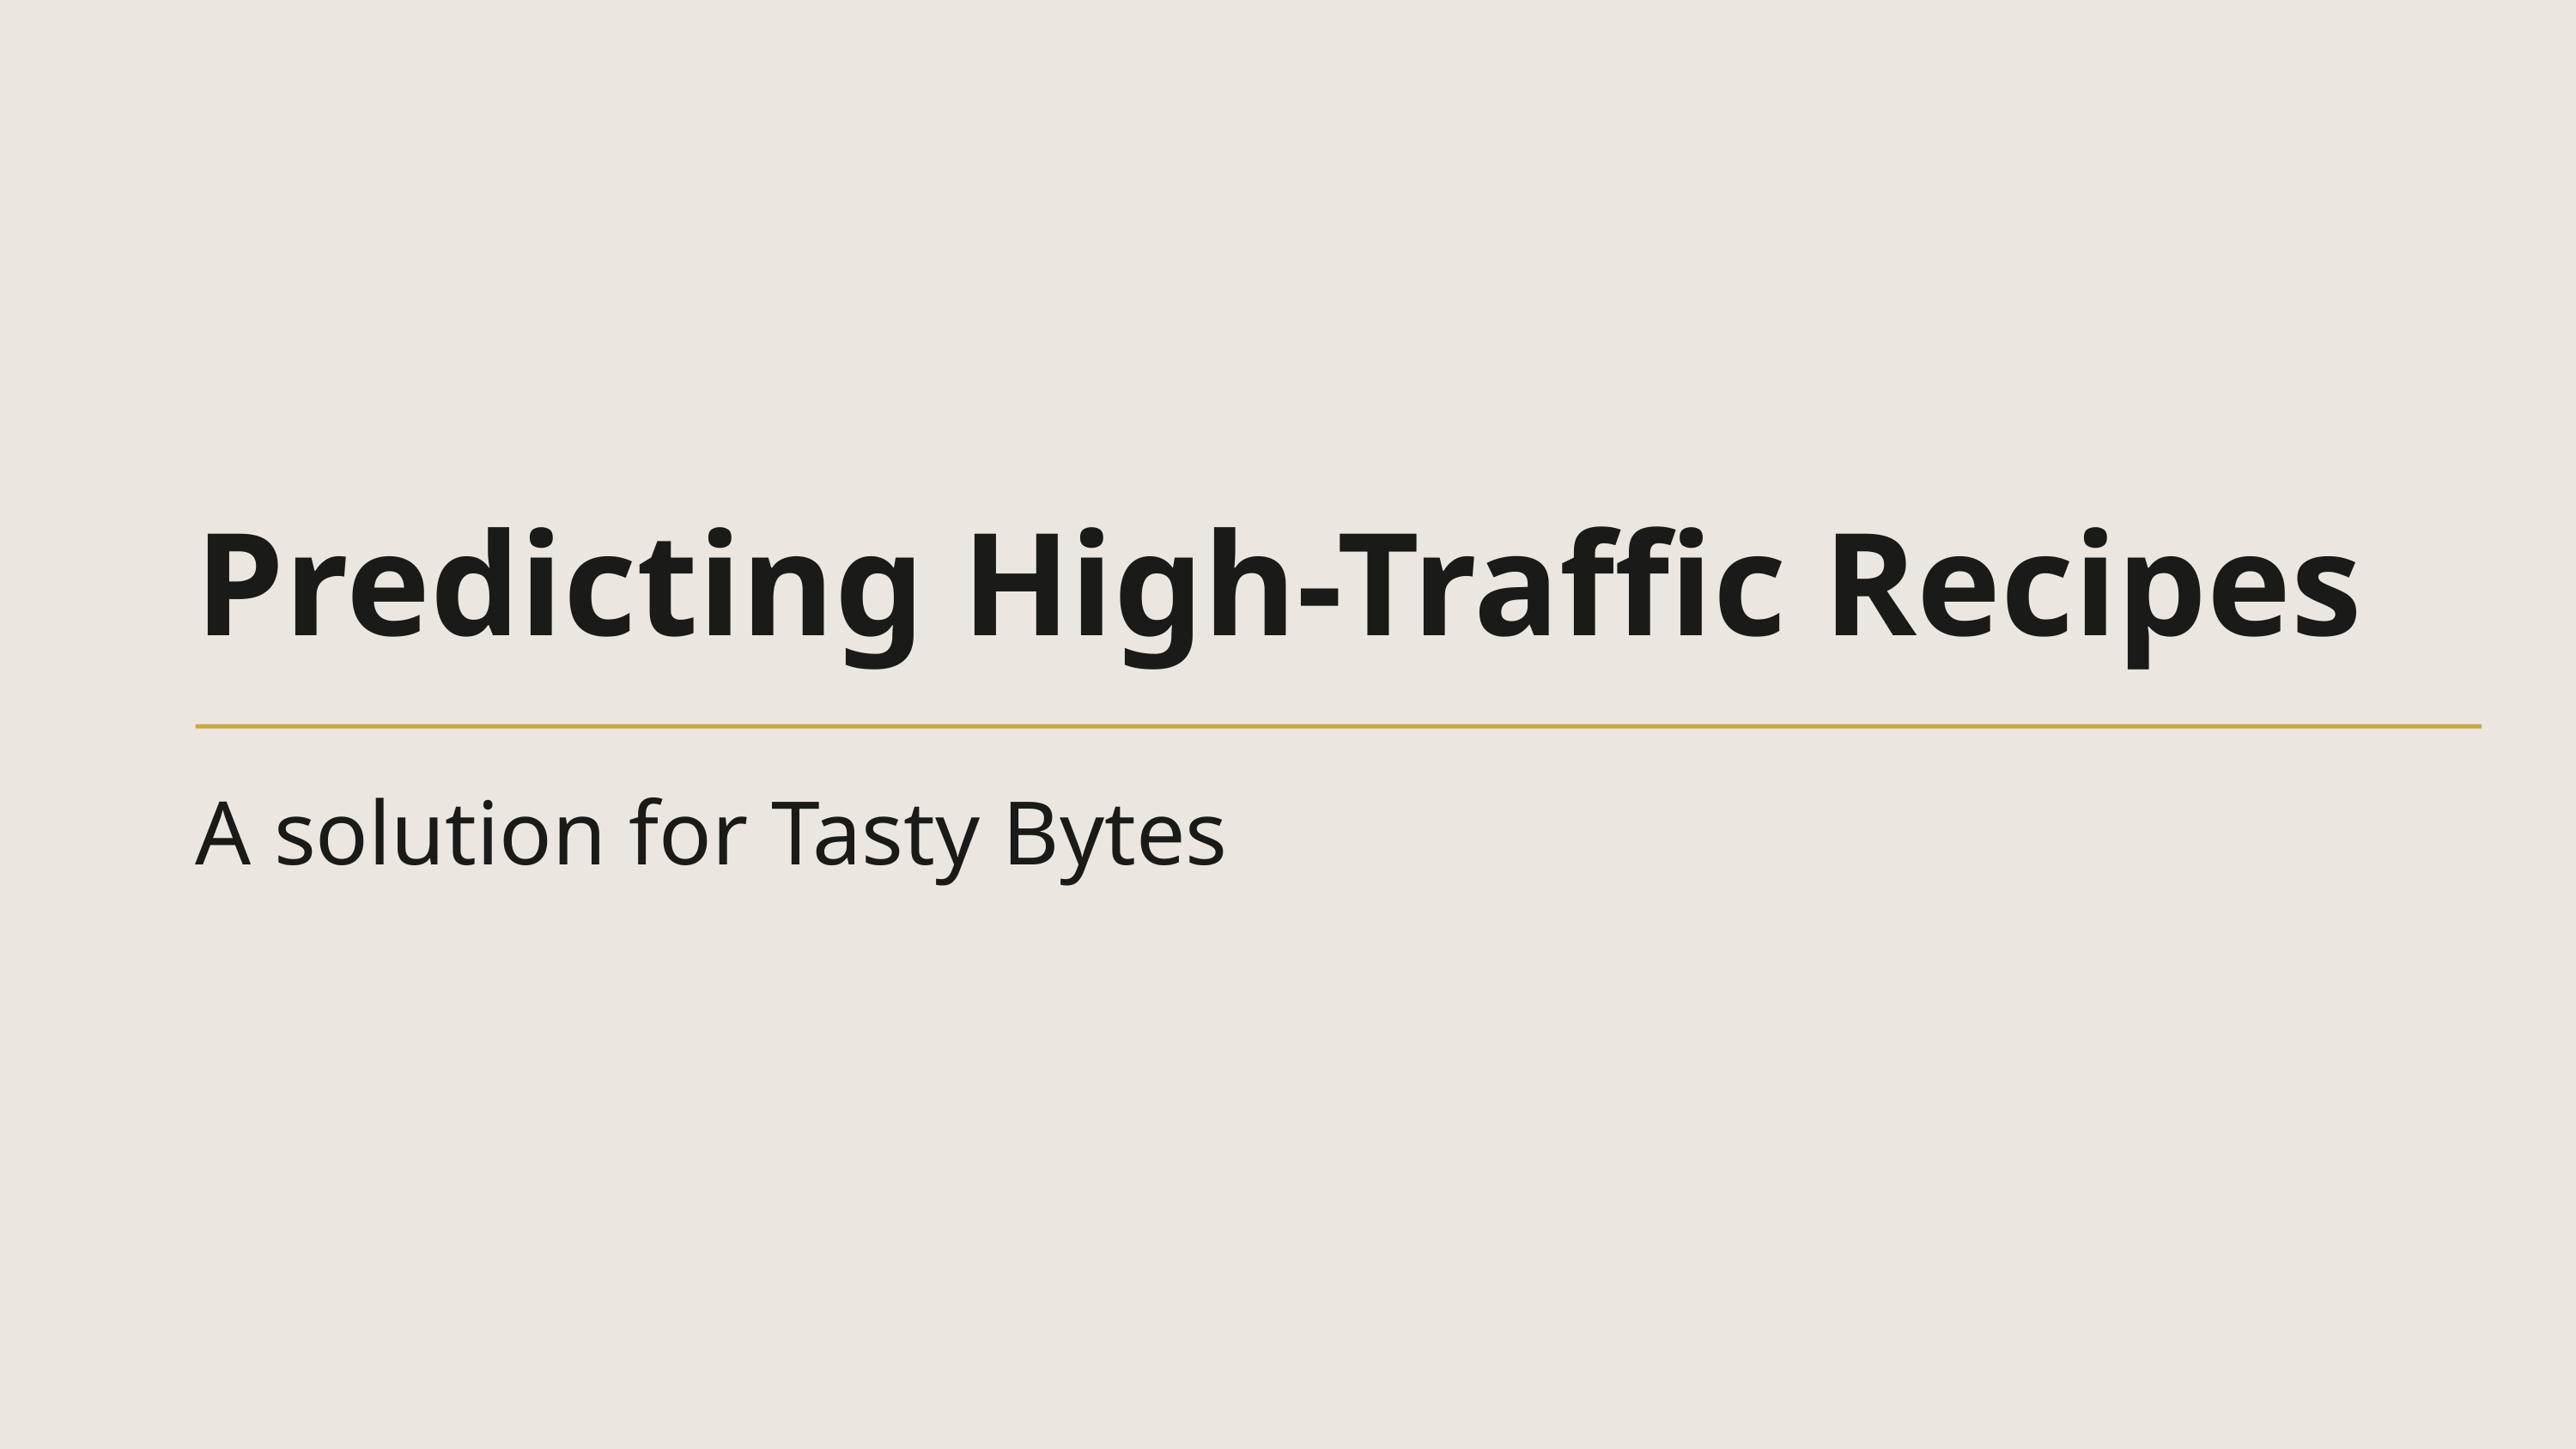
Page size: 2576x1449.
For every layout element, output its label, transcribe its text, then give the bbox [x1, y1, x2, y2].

text_box Predicting High-Traffic Recipes [195, 522, 2381, 665]
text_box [195, 724, 2482, 876]
